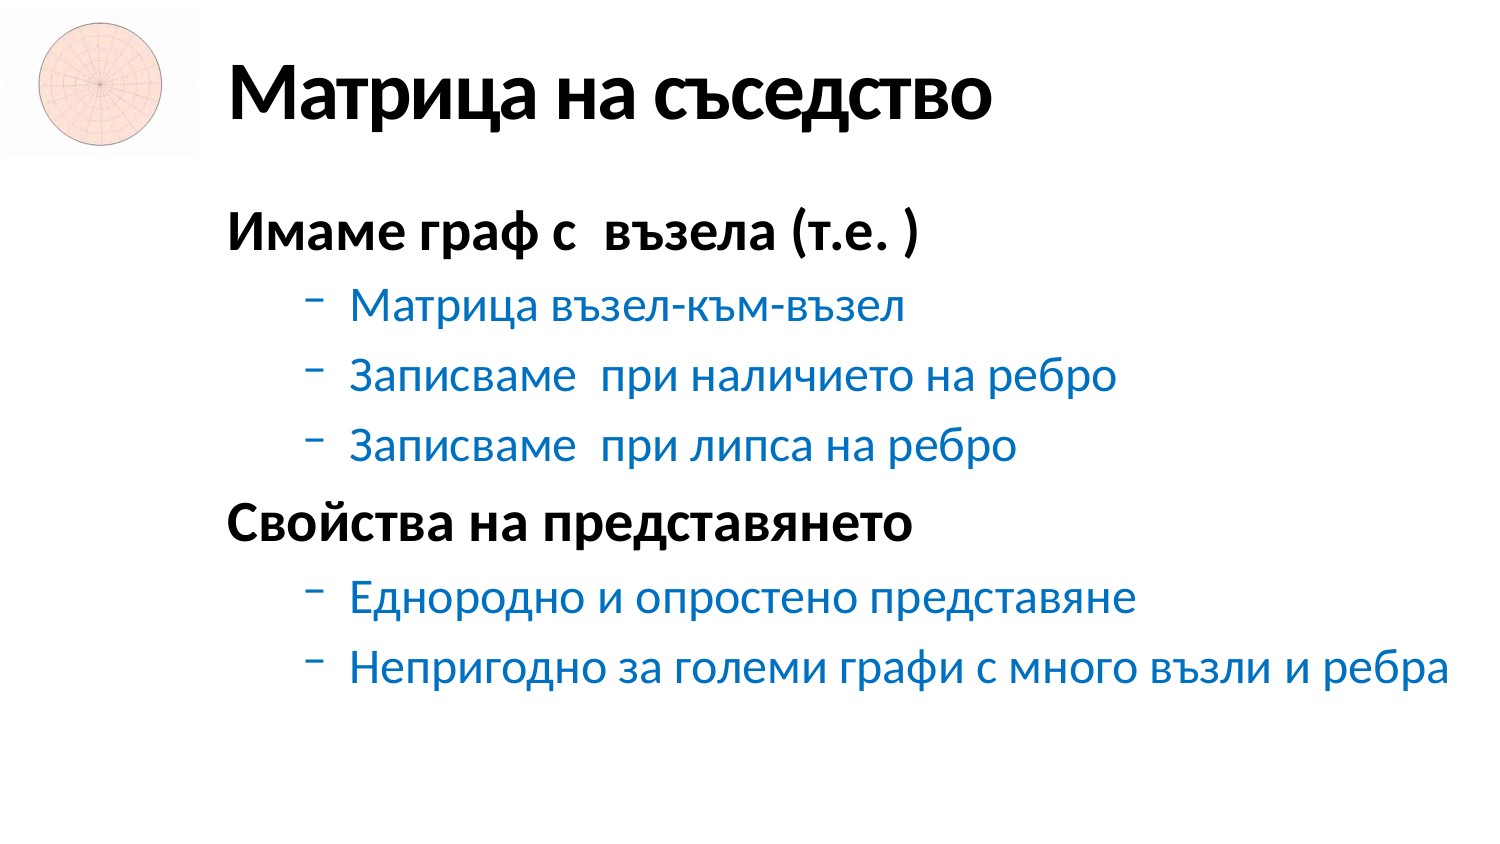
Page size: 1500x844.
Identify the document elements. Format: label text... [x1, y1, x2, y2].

picture [3, 12, 197, 156]
title Матрица на съседство [212, 21, 1500, 150]
